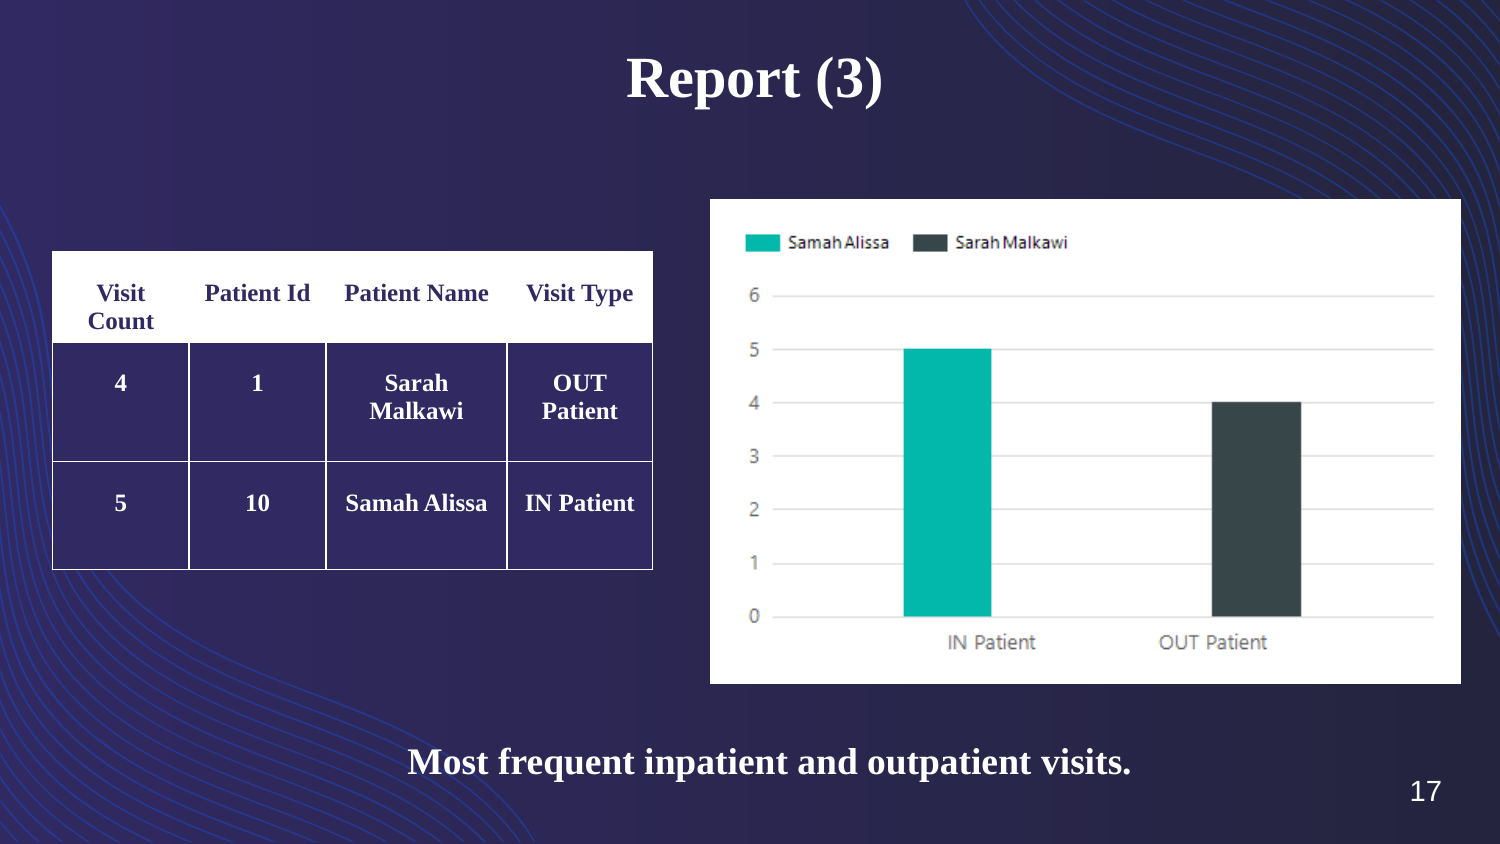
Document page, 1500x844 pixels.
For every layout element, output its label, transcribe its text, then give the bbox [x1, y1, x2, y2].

table_cell Samah Alissa [327, 462, 506, 569]
text_box 17 [1390, 765, 1462, 815]
table_cell IN Patient [508, 462, 652, 569]
table_cell 5 [53, 462, 188, 569]
table_cell 10 [190, 462, 325, 569]
table_header Visit Count [53, 253, 188, 341]
table_header Patient Name [327, 253, 506, 341]
picture [709, 199, 1461, 685]
table_cell OUT Patient [508, 343, 652, 461]
table_cell 4 [53, 343, 188, 461]
table_cell 1 [190, 343, 325, 461]
table_cell Sarah Malkawi [327, 343, 506, 461]
table_header Visit Type [508, 253, 652, 341]
table_header Patient Id [190, 253, 325, 341]
title Report (3) [123, 24, 1388, 119]
text_box Most frequent inpatient and outpatient visits. [392, 729, 1148, 790]
